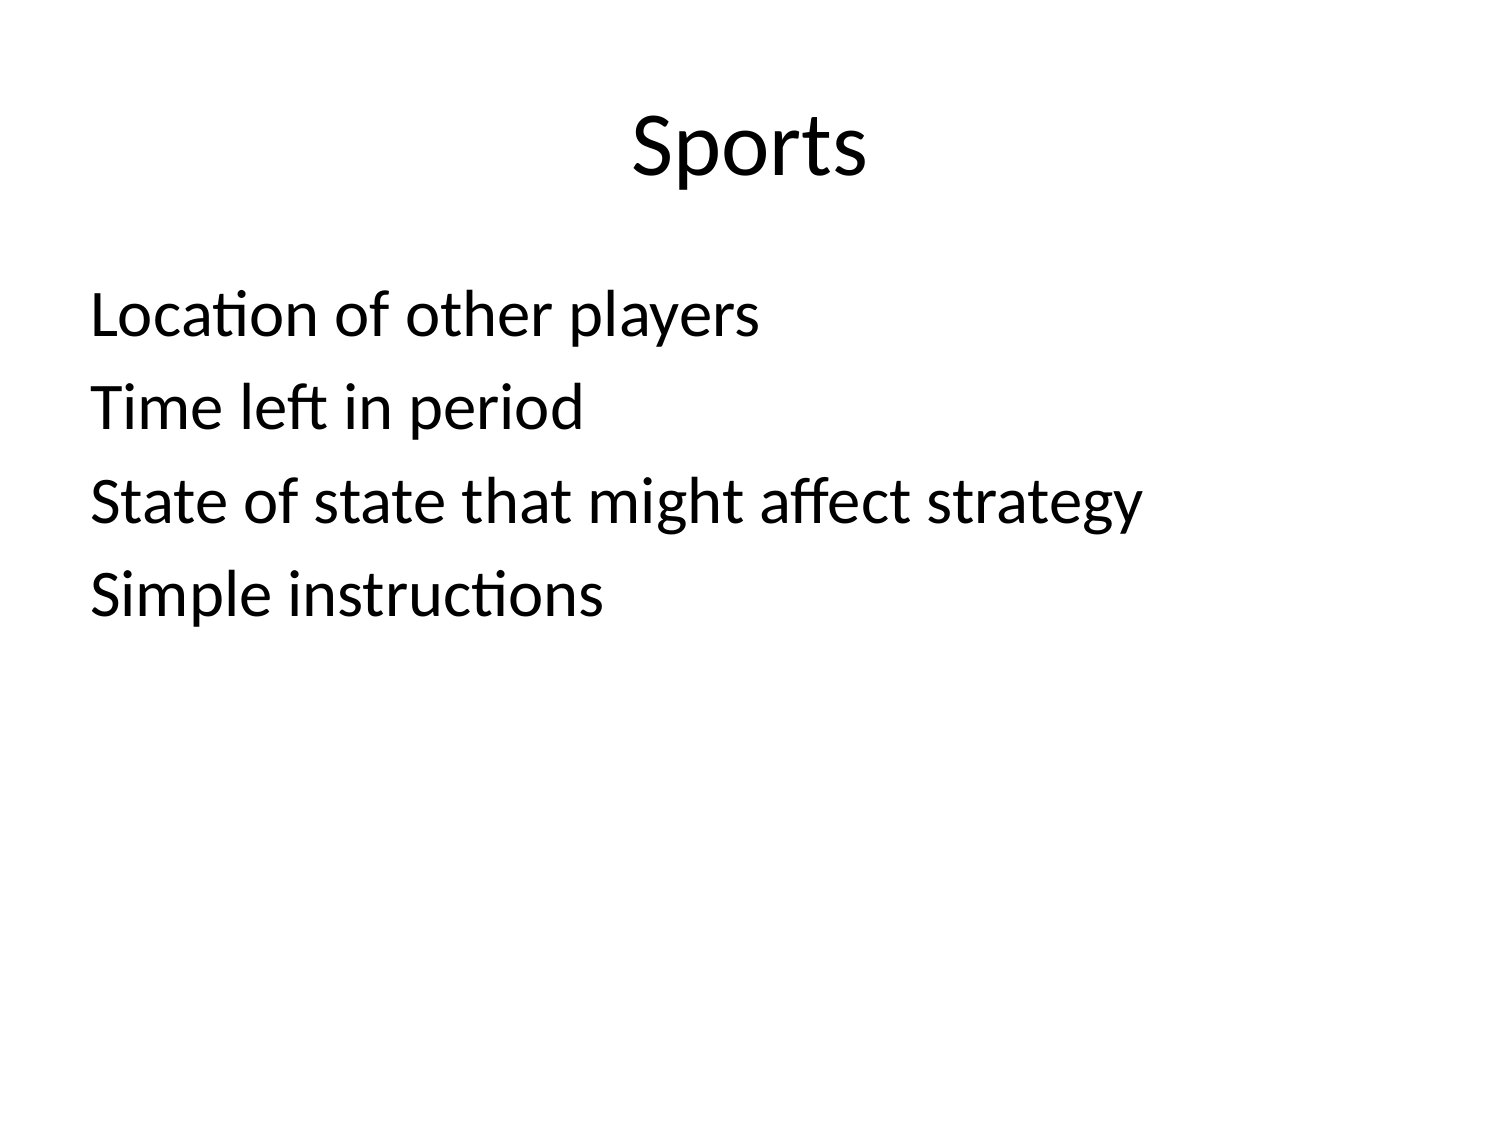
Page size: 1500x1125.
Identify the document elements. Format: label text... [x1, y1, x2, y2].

title Sports [75, 45, 1425, 233]
list Location of other players Time left in period State of state that might affect strategy Simple instructions [75, 262, 1425, 1005]
